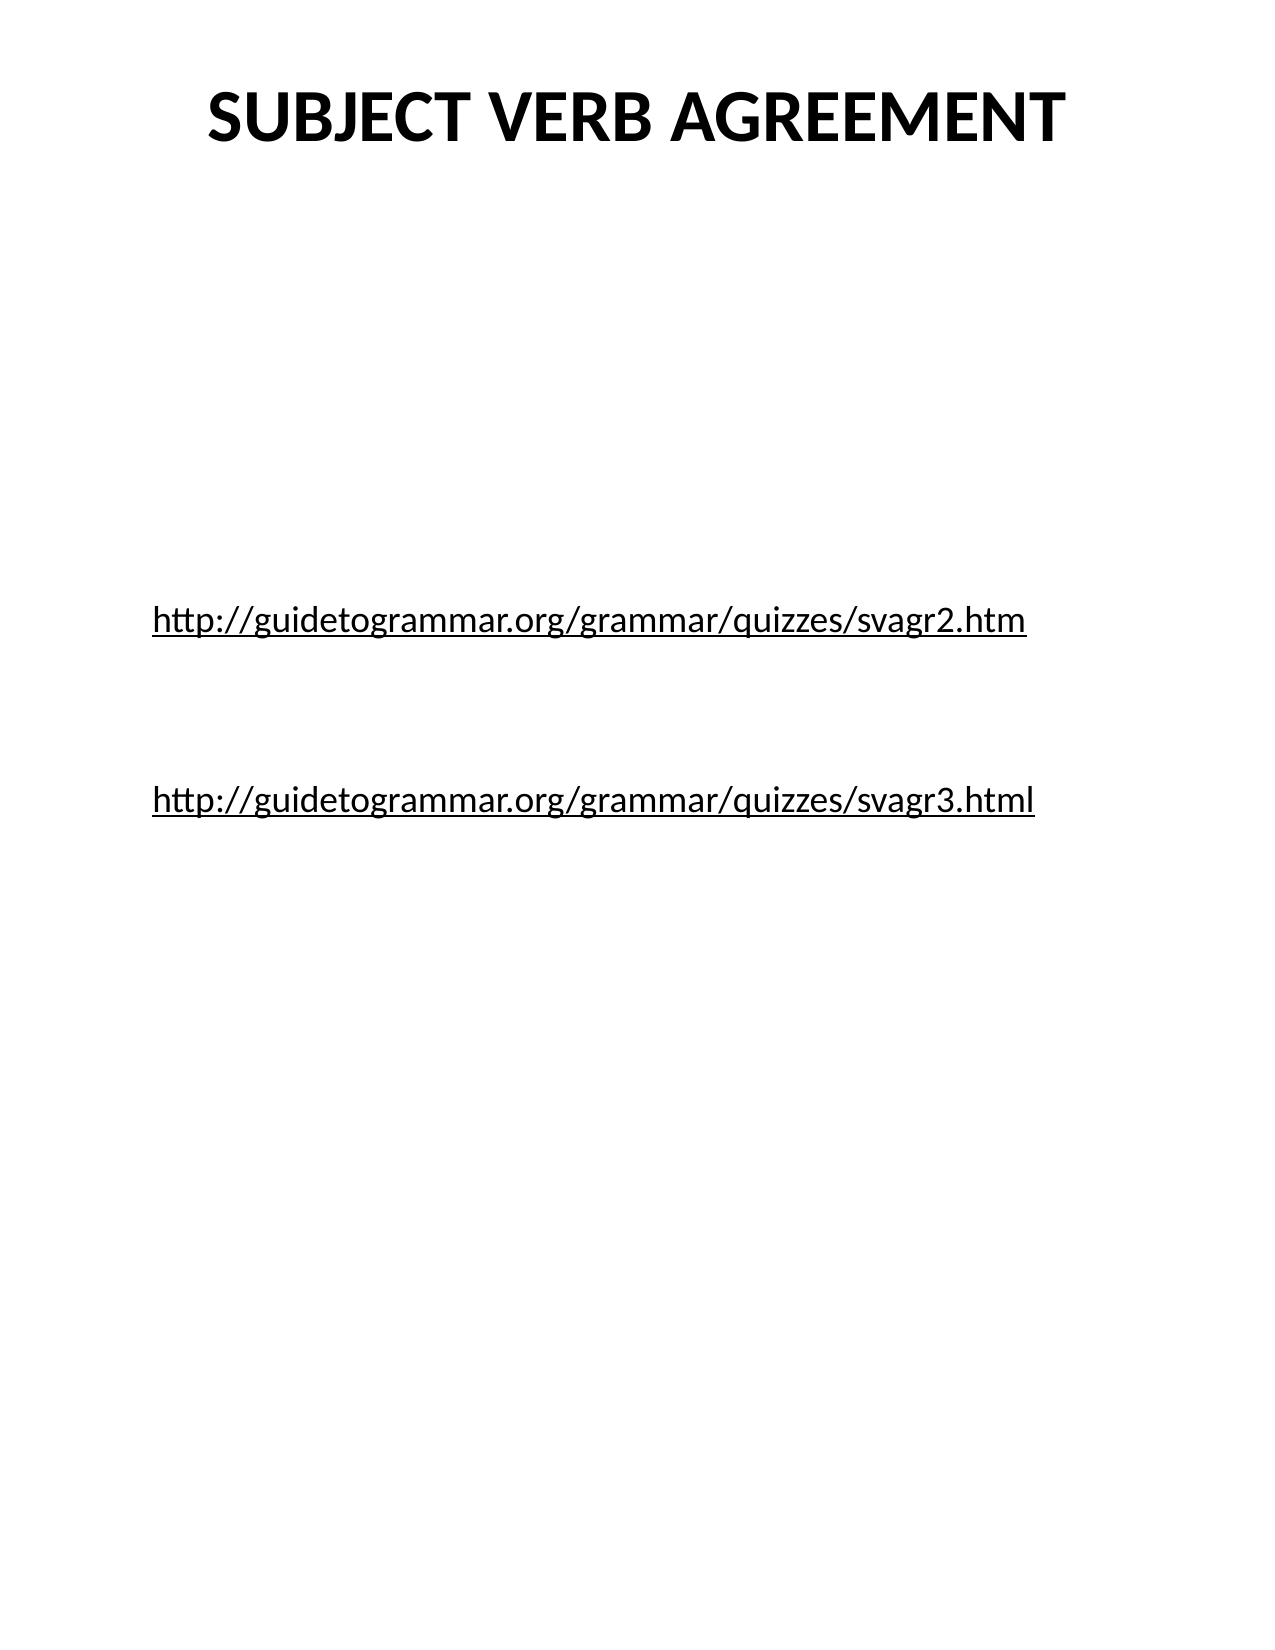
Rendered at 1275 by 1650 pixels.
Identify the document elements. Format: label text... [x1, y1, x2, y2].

title SUBJECT VERB AGREEMENT [63, 66, 1212, 157]
text_box http://guidetogrammar.org/grammar/quizzes/svagr2.htm http://guidetogrammar.org/grammar/quizzes/svagr3.html [137, 587, 1163, 873]
